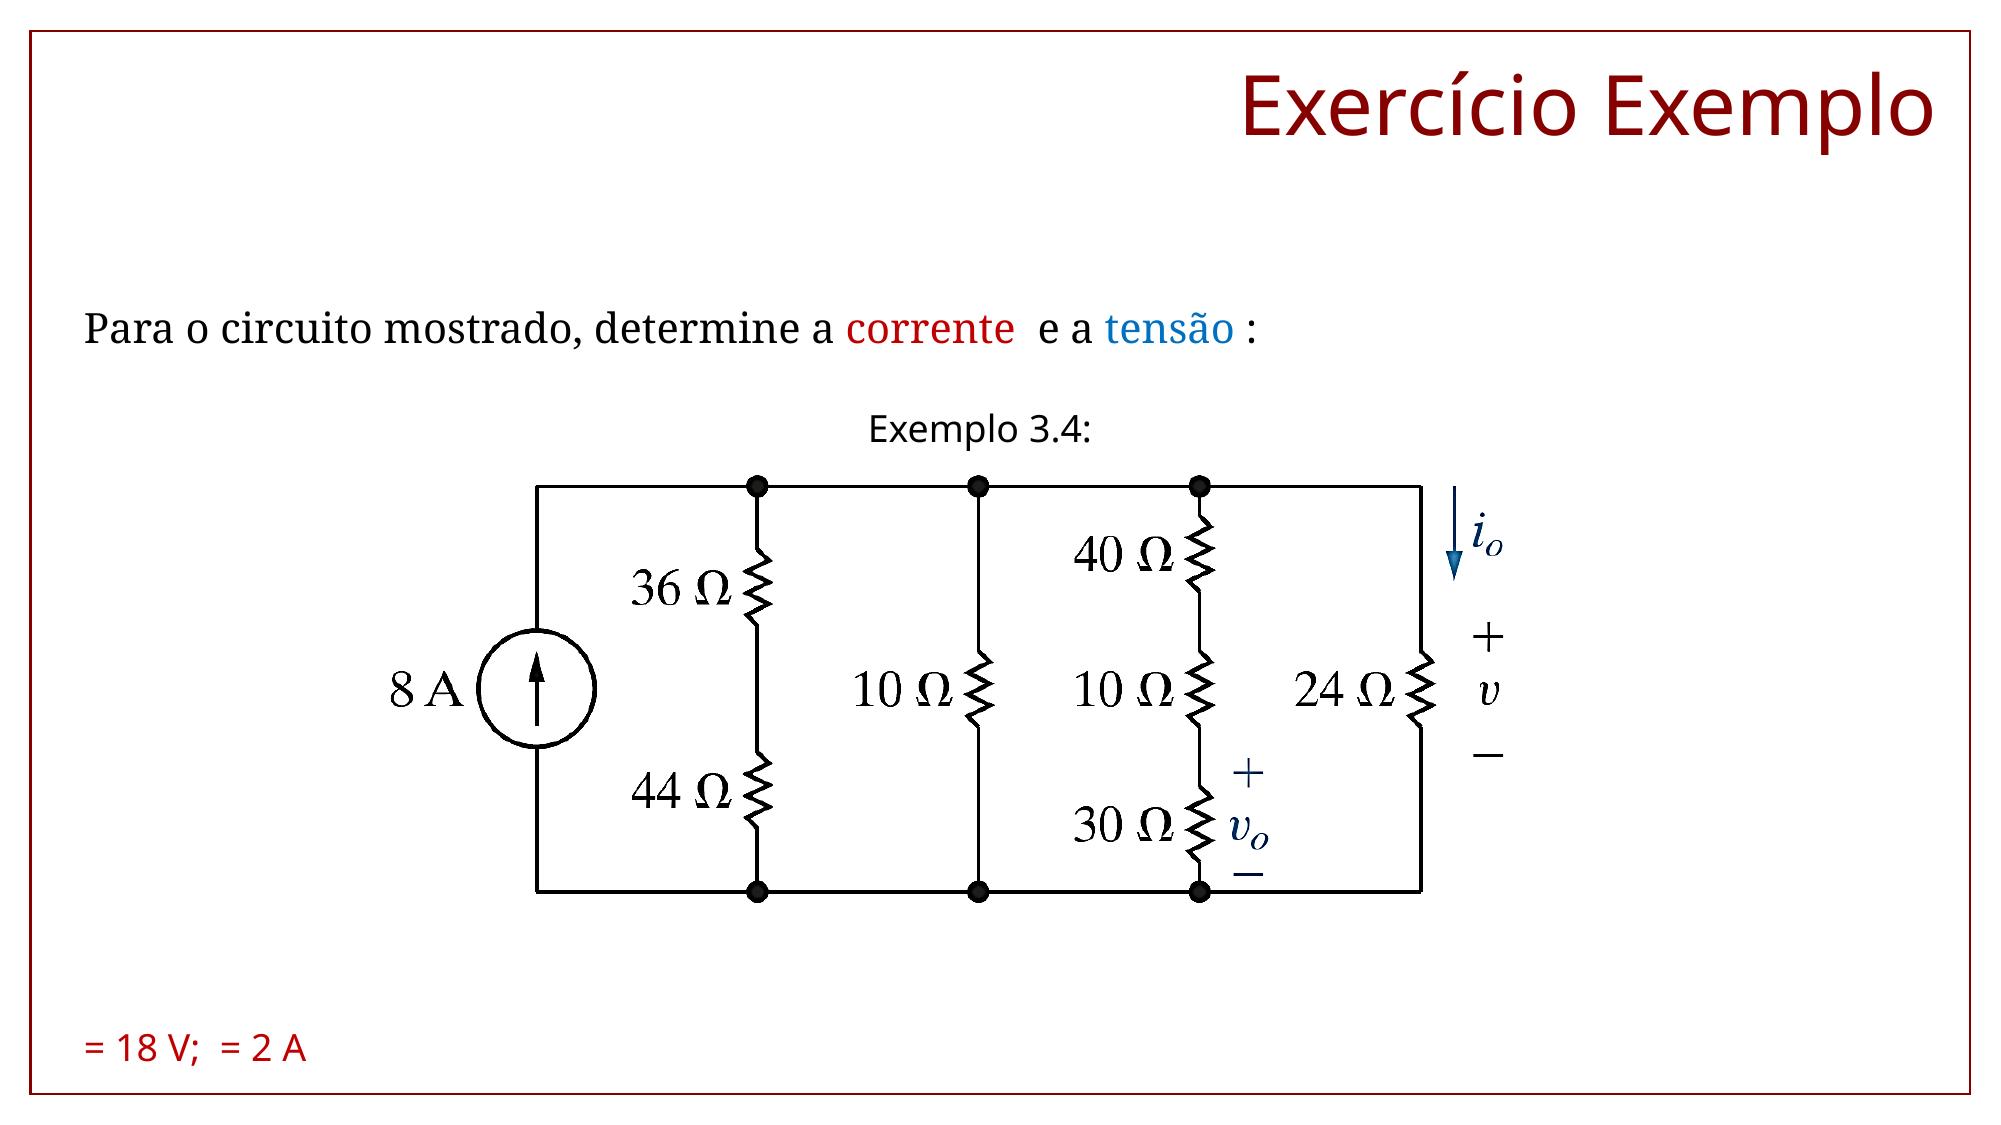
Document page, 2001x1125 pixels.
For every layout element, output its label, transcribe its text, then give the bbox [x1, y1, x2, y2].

text_box Exercício Exemplo [449, 65, 1950, 159]
picture [355, 457, 1570, 928]
text_box [29, 30, 1971, 1095]
text_box Exemplo 3.4: [683, 397, 1277, 457]
